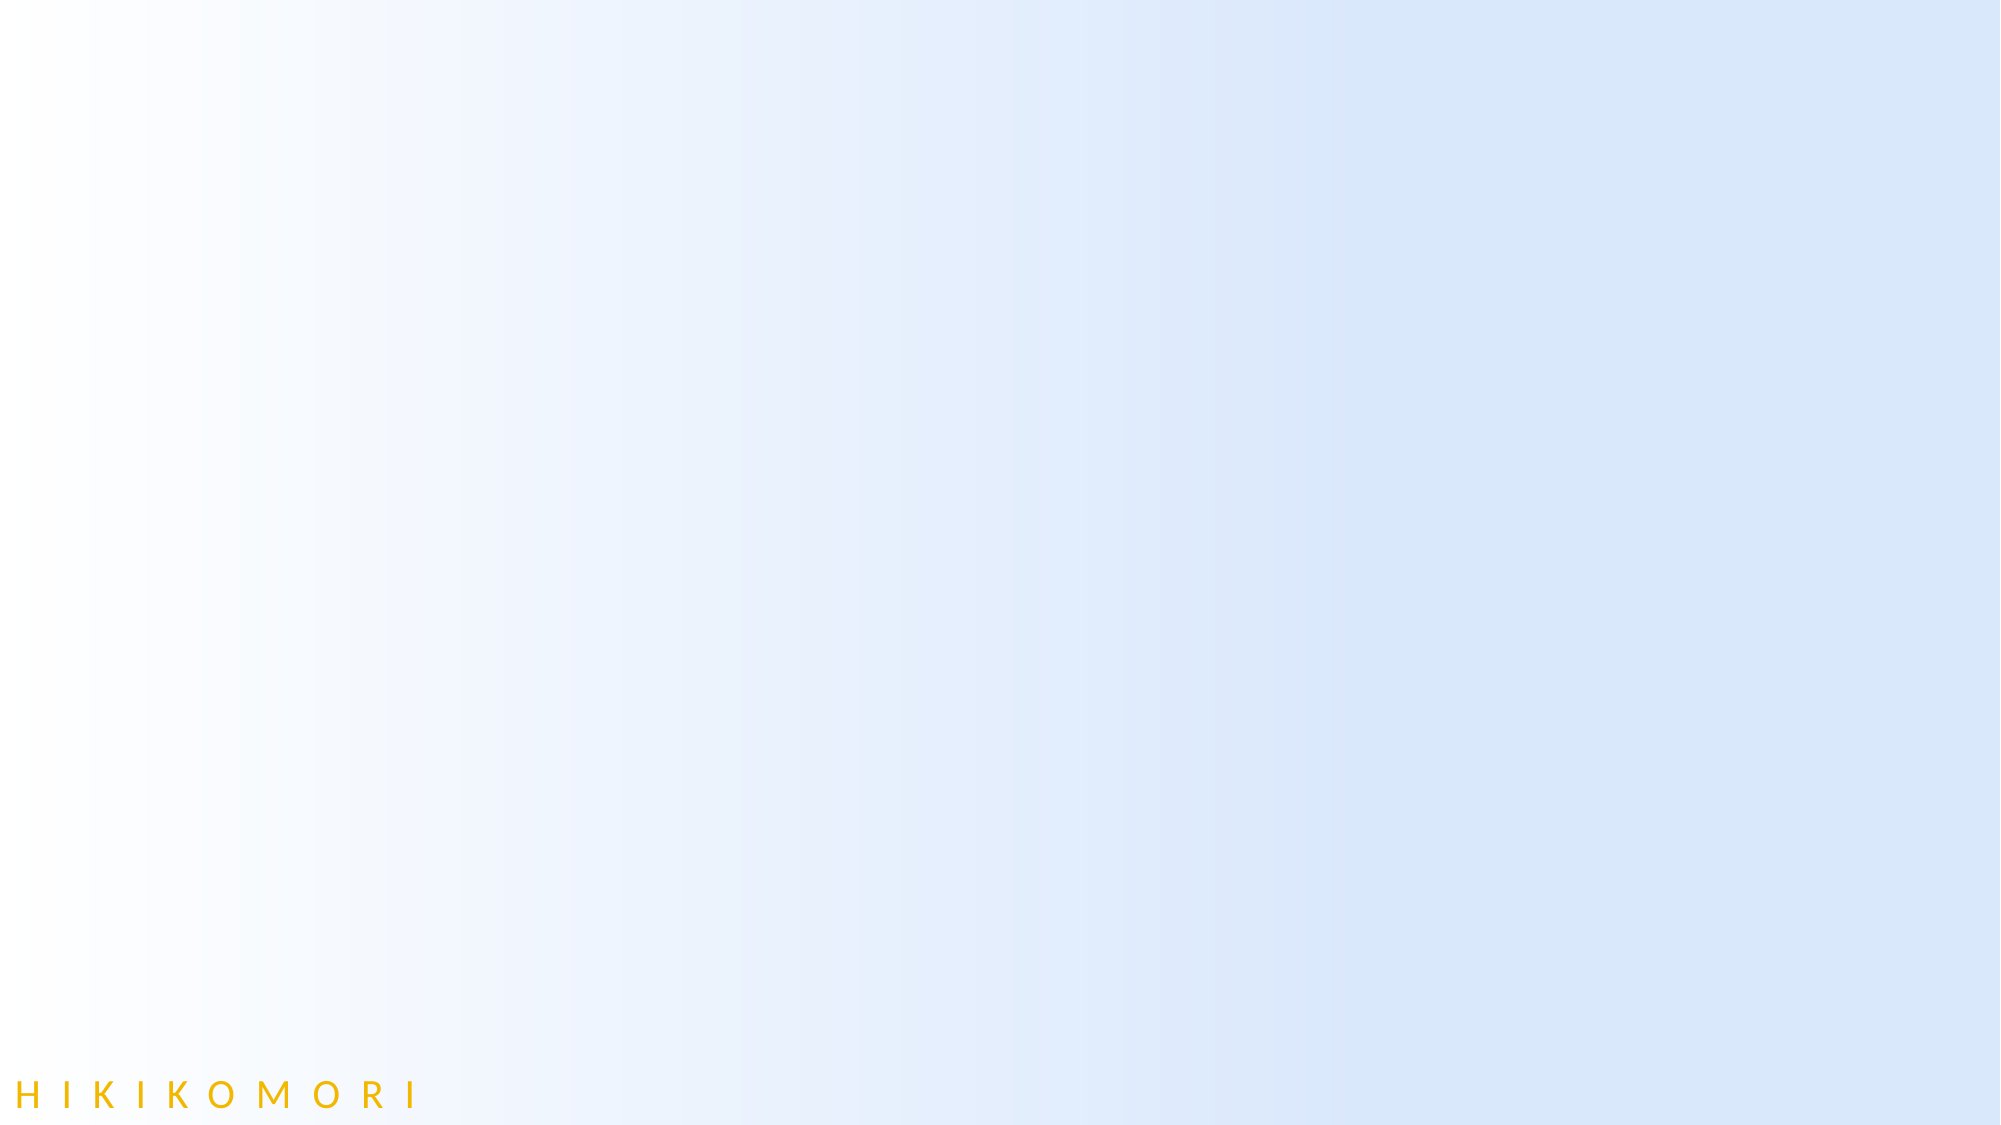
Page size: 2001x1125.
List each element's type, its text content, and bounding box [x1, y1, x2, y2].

text_box HIKIKOMORI [0, 1059, 1296, 1125]
